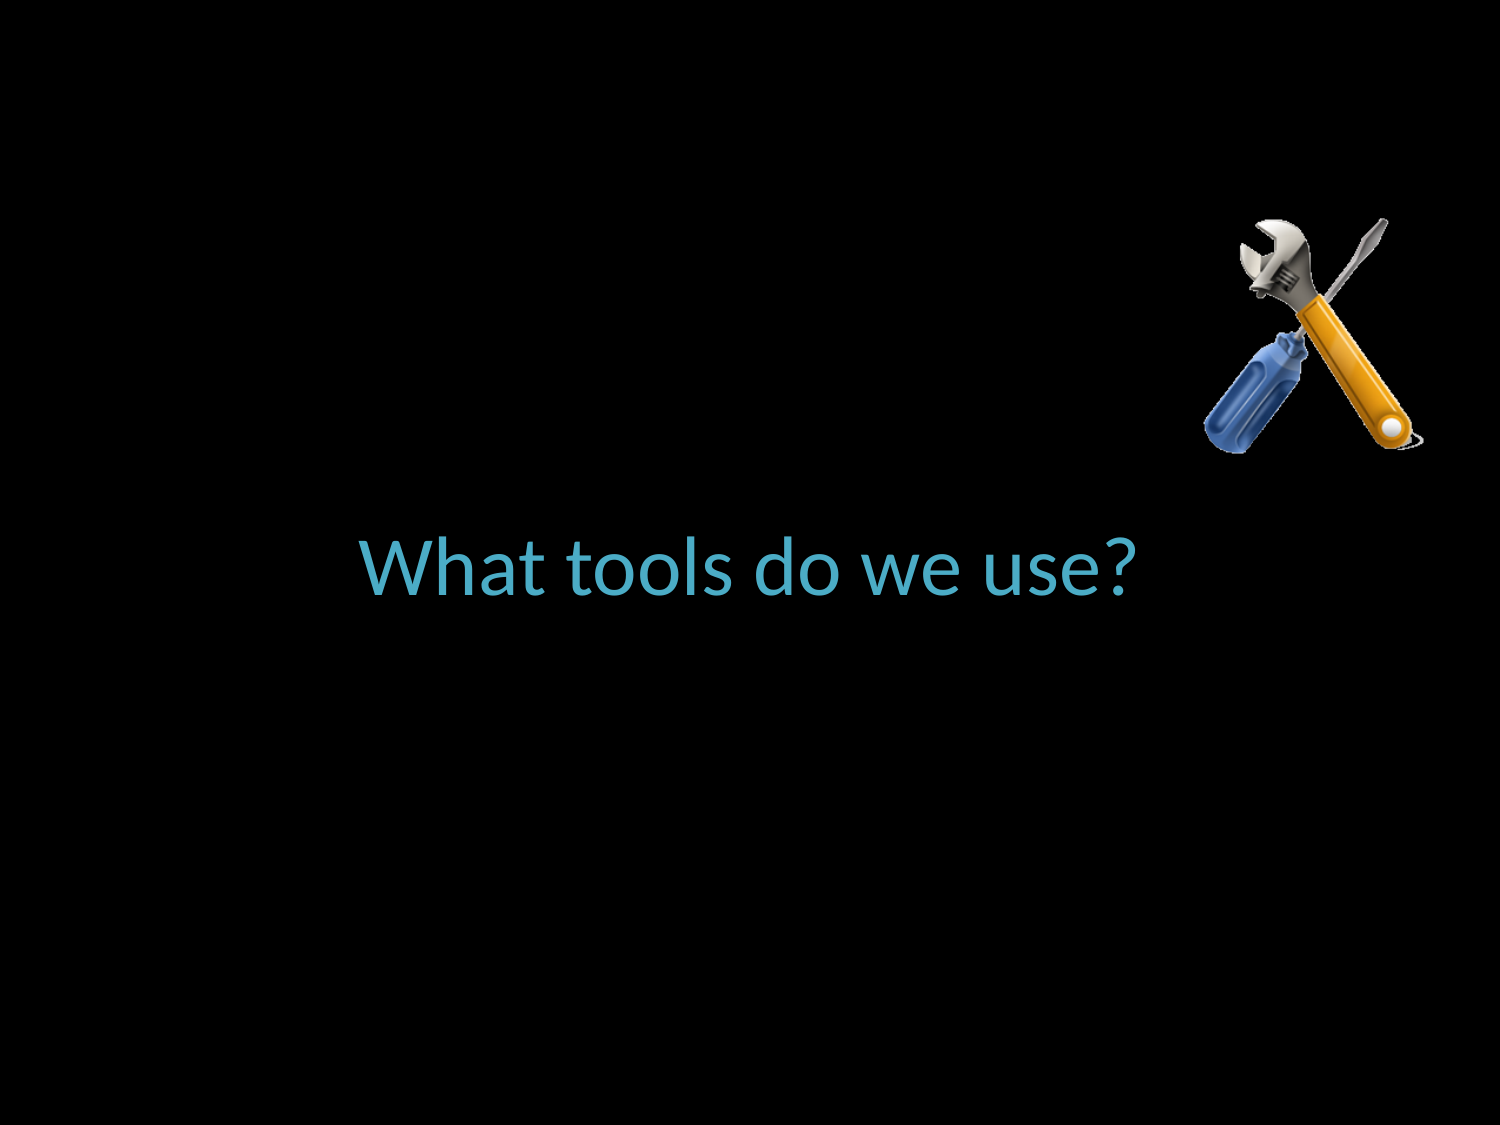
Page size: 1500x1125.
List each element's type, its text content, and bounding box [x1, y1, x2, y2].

picture [1158, 182, 1460, 483]
text_box What tools do we use? [347, 505, 1153, 619]
